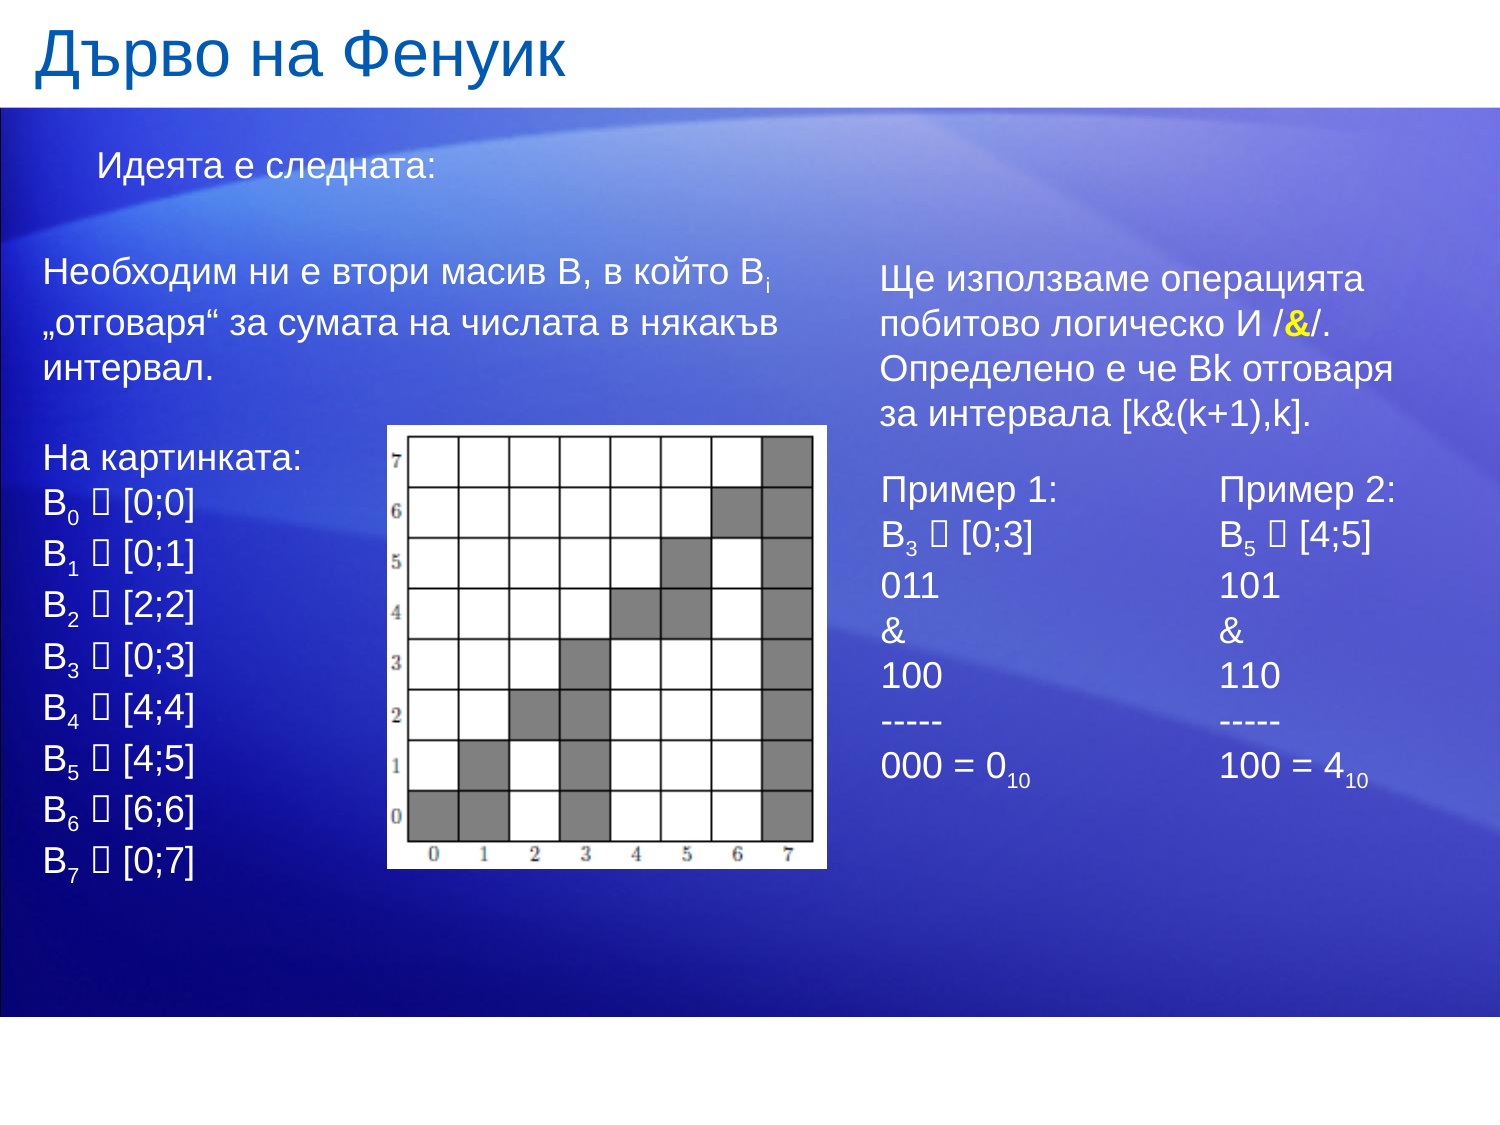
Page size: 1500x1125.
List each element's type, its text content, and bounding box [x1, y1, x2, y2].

text_box Пример 1: B3  [0;3] 011 & 100 ----- 000 = 010 [865, 457, 1074, 845]
picture [0, 108, 1500, 1017]
text_box Идеята е следната: [81, 133, 1370, 194]
text_box Необходим ни е втори масив В, в който Вi „отговаря“ за сумата на числата в някакъв интервал. На картинката: B0  [0;0] B1  [0;1] B2  [2;2] B3  [0;3] B4  [4;4] B5  [4;5] B6  [6;6] B7  [0;7] [27, 239, 827, 940]
text_box Ще използваме операцията побитово логическо И /&/. Определено е че Bk отговаря за интервала [k&(k+1),k]. [864, 246, 1452, 442]
title Дърво на Фенуик [20, 0, 1371, 100]
text_box Пример 2: B5  [4;5] 101 & 110 ----- 100 = 410 [1204, 457, 1412, 845]
